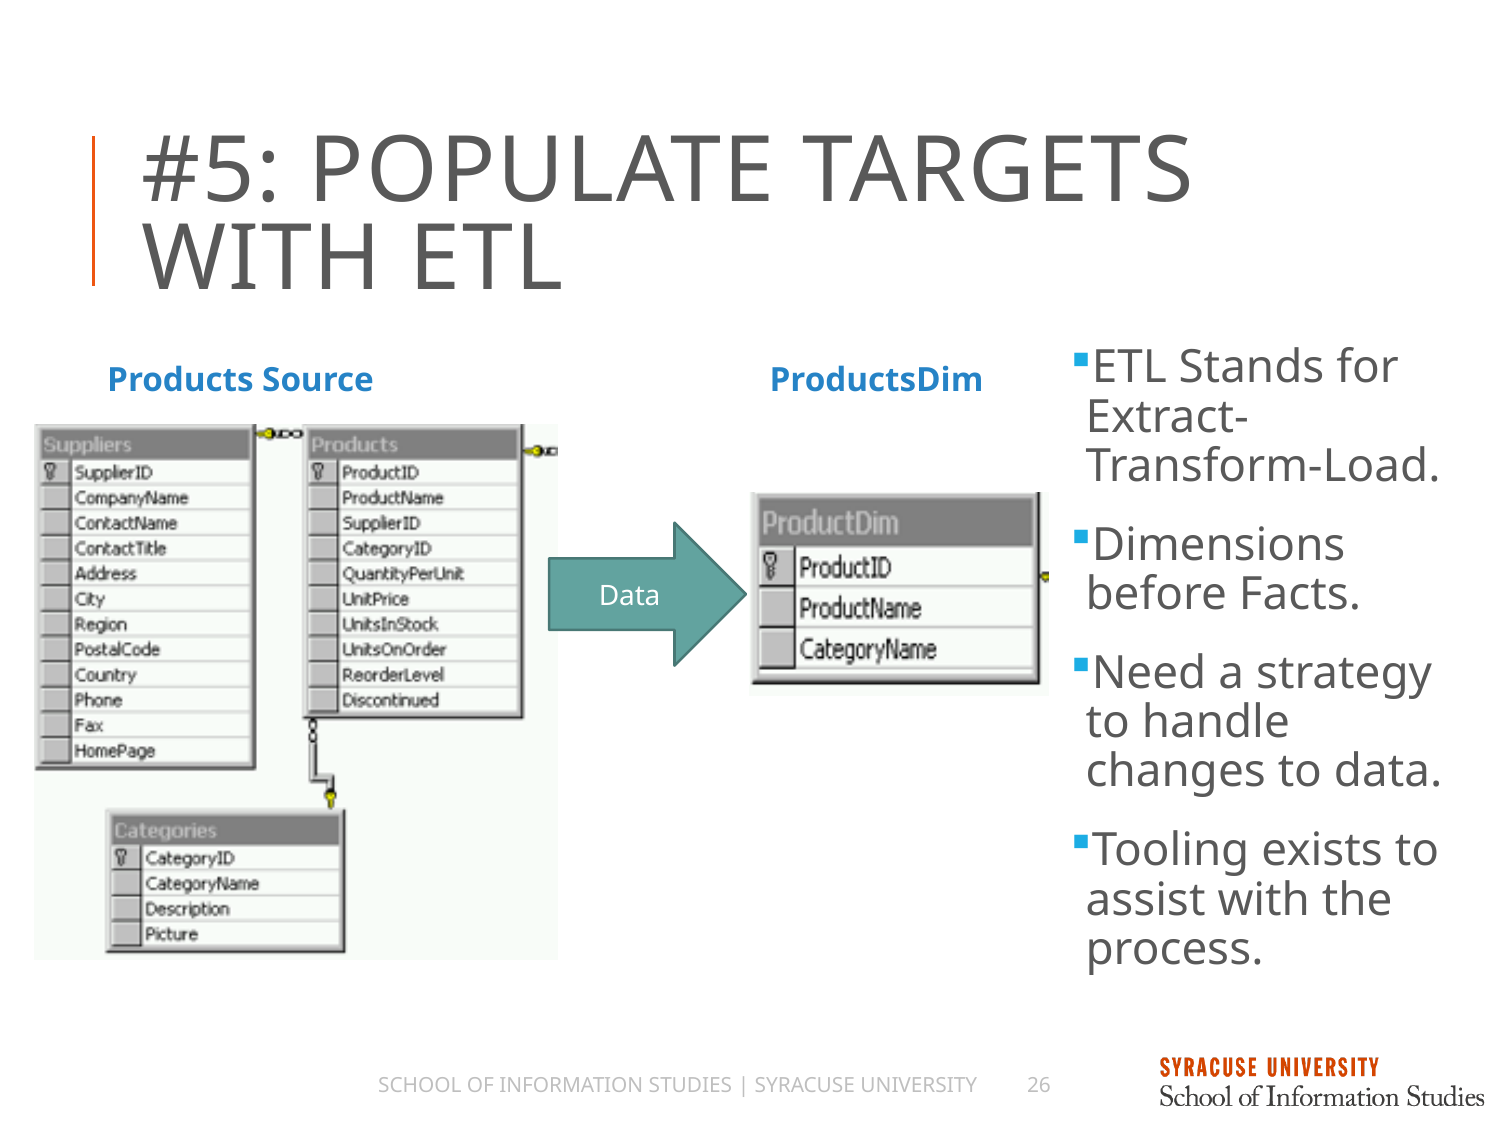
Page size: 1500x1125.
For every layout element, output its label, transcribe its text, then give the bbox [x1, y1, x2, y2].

text_box Data [564, 521, 742, 667]
text_box Products Source [95, 352, 481, 404]
footer School of Information Studies | Syracuse University [283, 1061, 993, 1106]
list ETL Stands for Extract-Transform-Load. Dimensions before Facts. Need a strategy to handle changes to data. Tooling exists to assist with the process. [1063, 335, 1463, 996]
slide_number 26 [1012, 1061, 1149, 1107]
picture [1141, 1038, 1500, 1125]
text_box ProductsDim [758, 352, 1064, 404]
title #5: Populate targets with ETL [126, 96, 1322, 342]
picture [34, 424, 559, 960]
picture [748, 492, 1049, 696]
